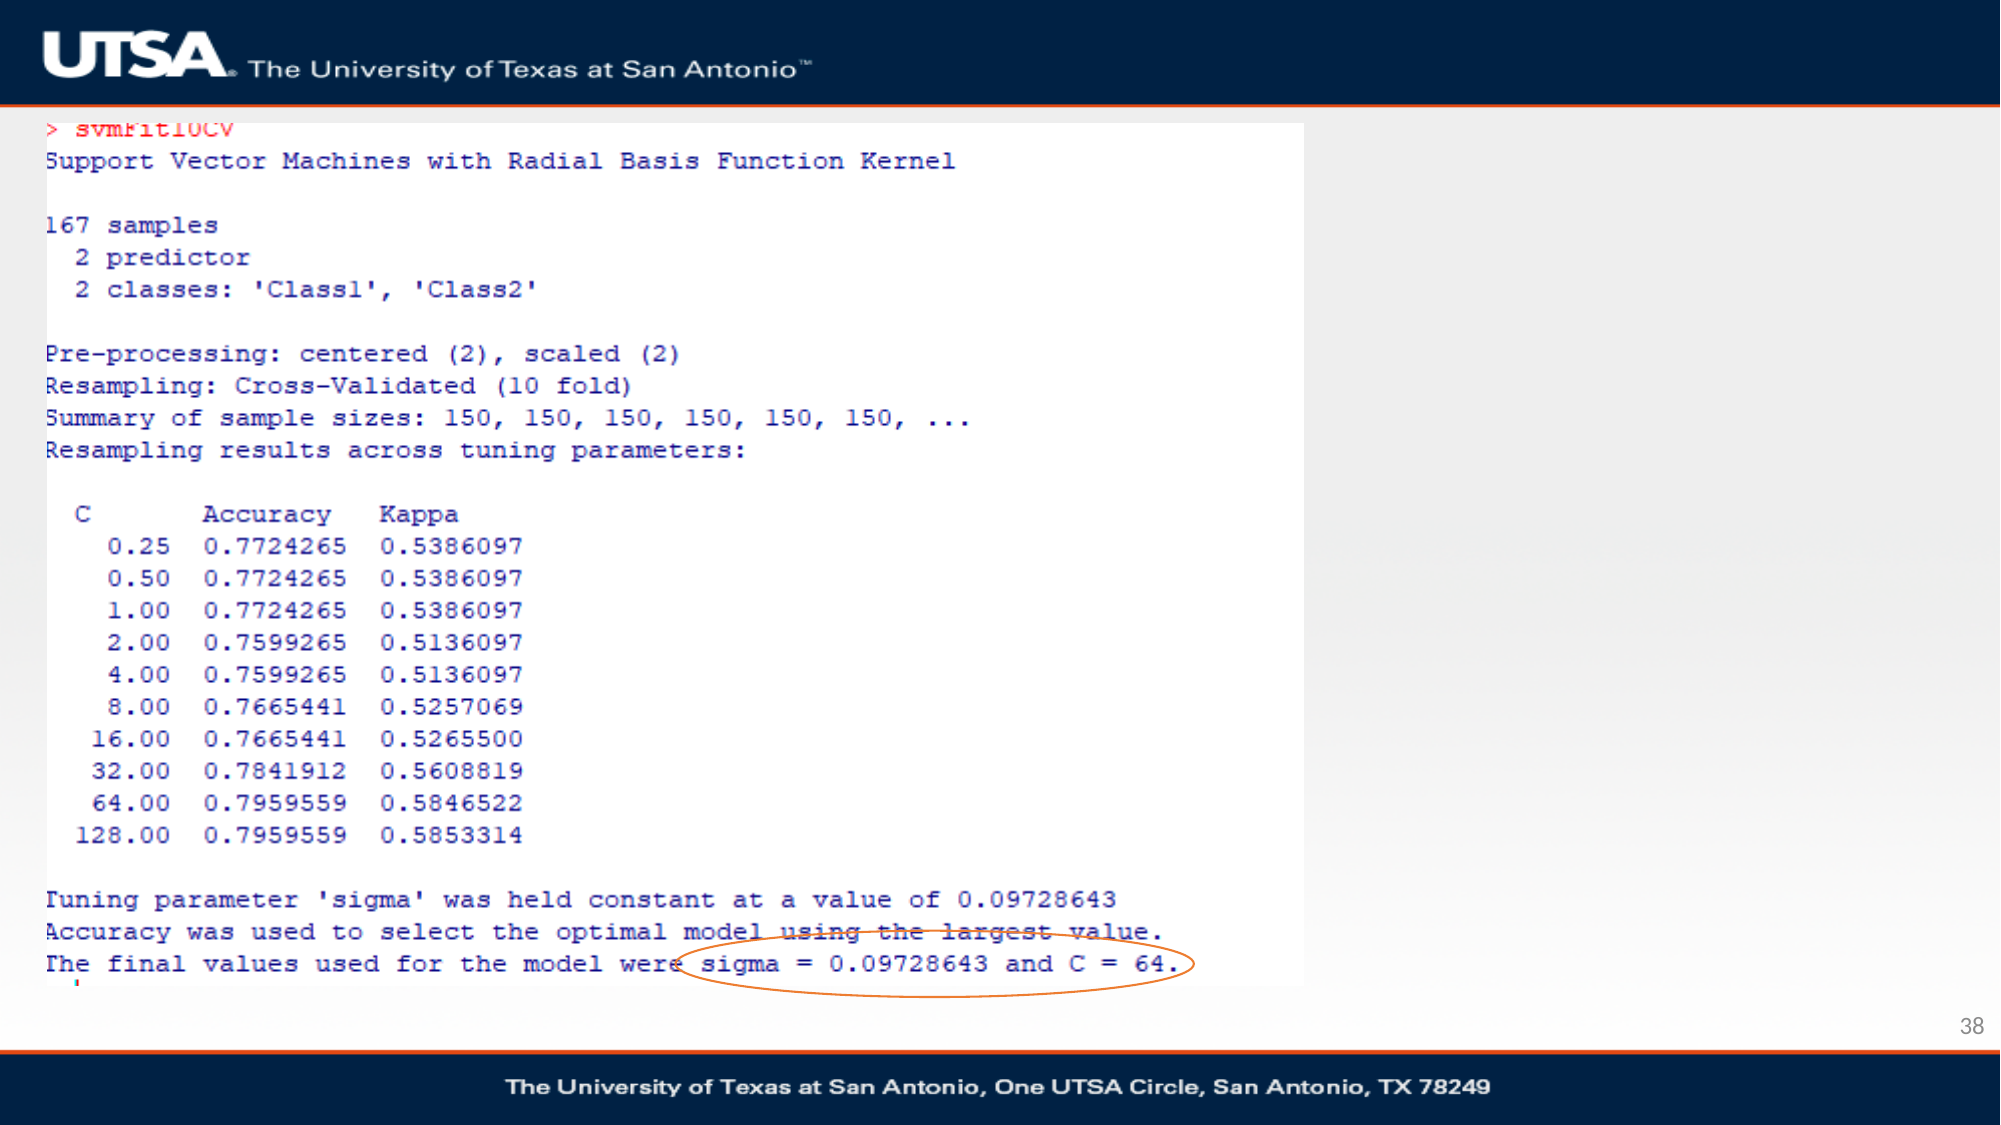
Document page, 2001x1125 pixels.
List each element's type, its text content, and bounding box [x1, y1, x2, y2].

text_box [734, 986, 1135, 999]
picture [0, 0, 2000, 1125]
slide_number 38 [1550, 994, 2000, 1055]
